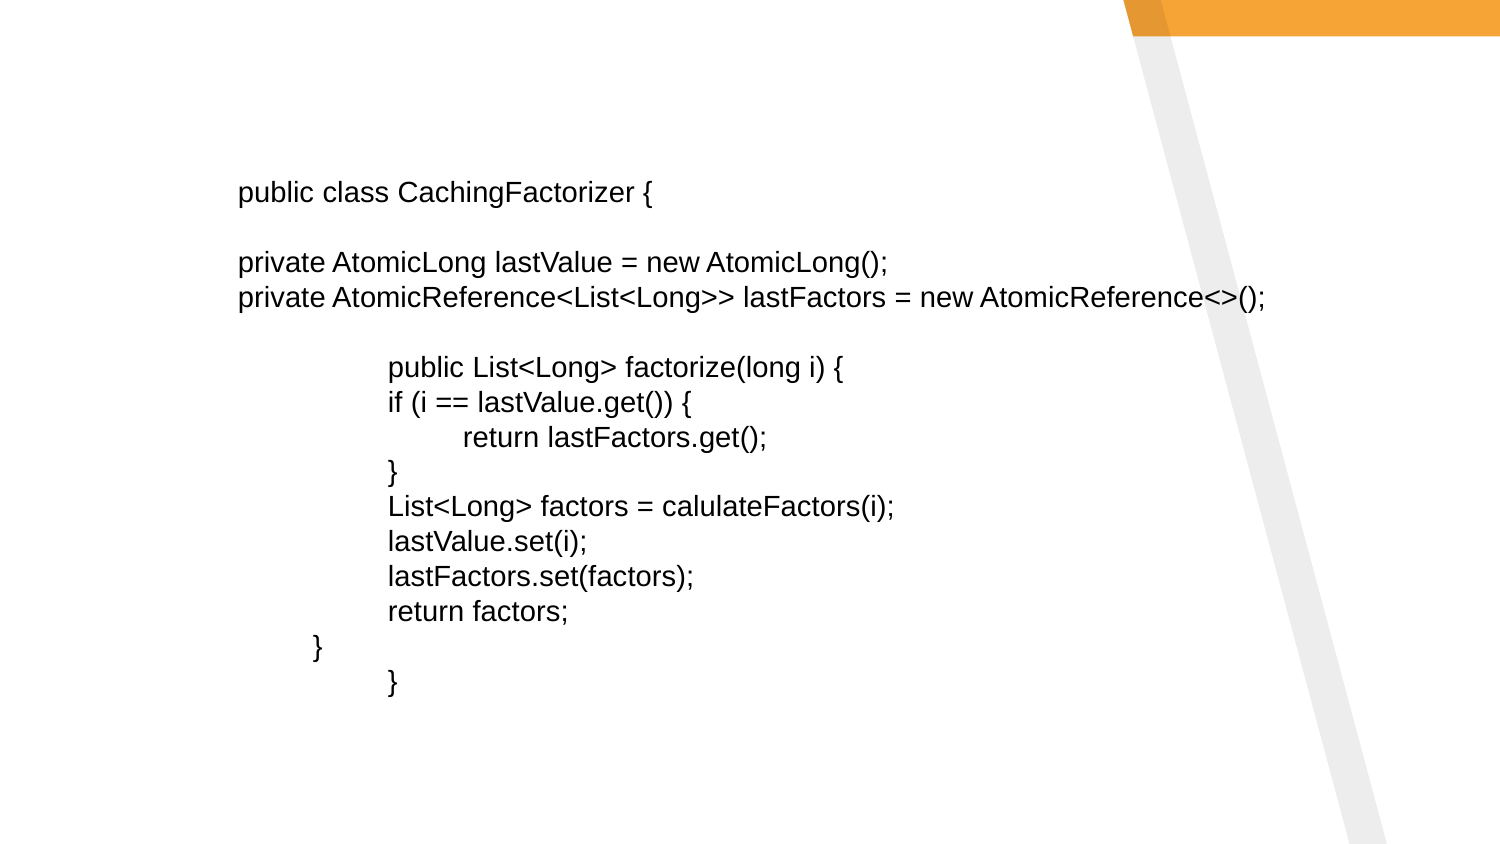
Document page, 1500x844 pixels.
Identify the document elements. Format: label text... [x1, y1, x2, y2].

text_box public class CachingFactorizer { private AtomicLong lastValue = new AtomicLong(); private AtomicReference<List<Long>> lastFactors = new AtomicReference<>(); public List<Long> factorize(long i) { if (i == lastValue.get()) { return lastFactors.get(); } List<Long> factors = calulateFactors(i); lastValue.set(i); lastFactors.set(factors); return factors; } } [223, 158, 1397, 750]
